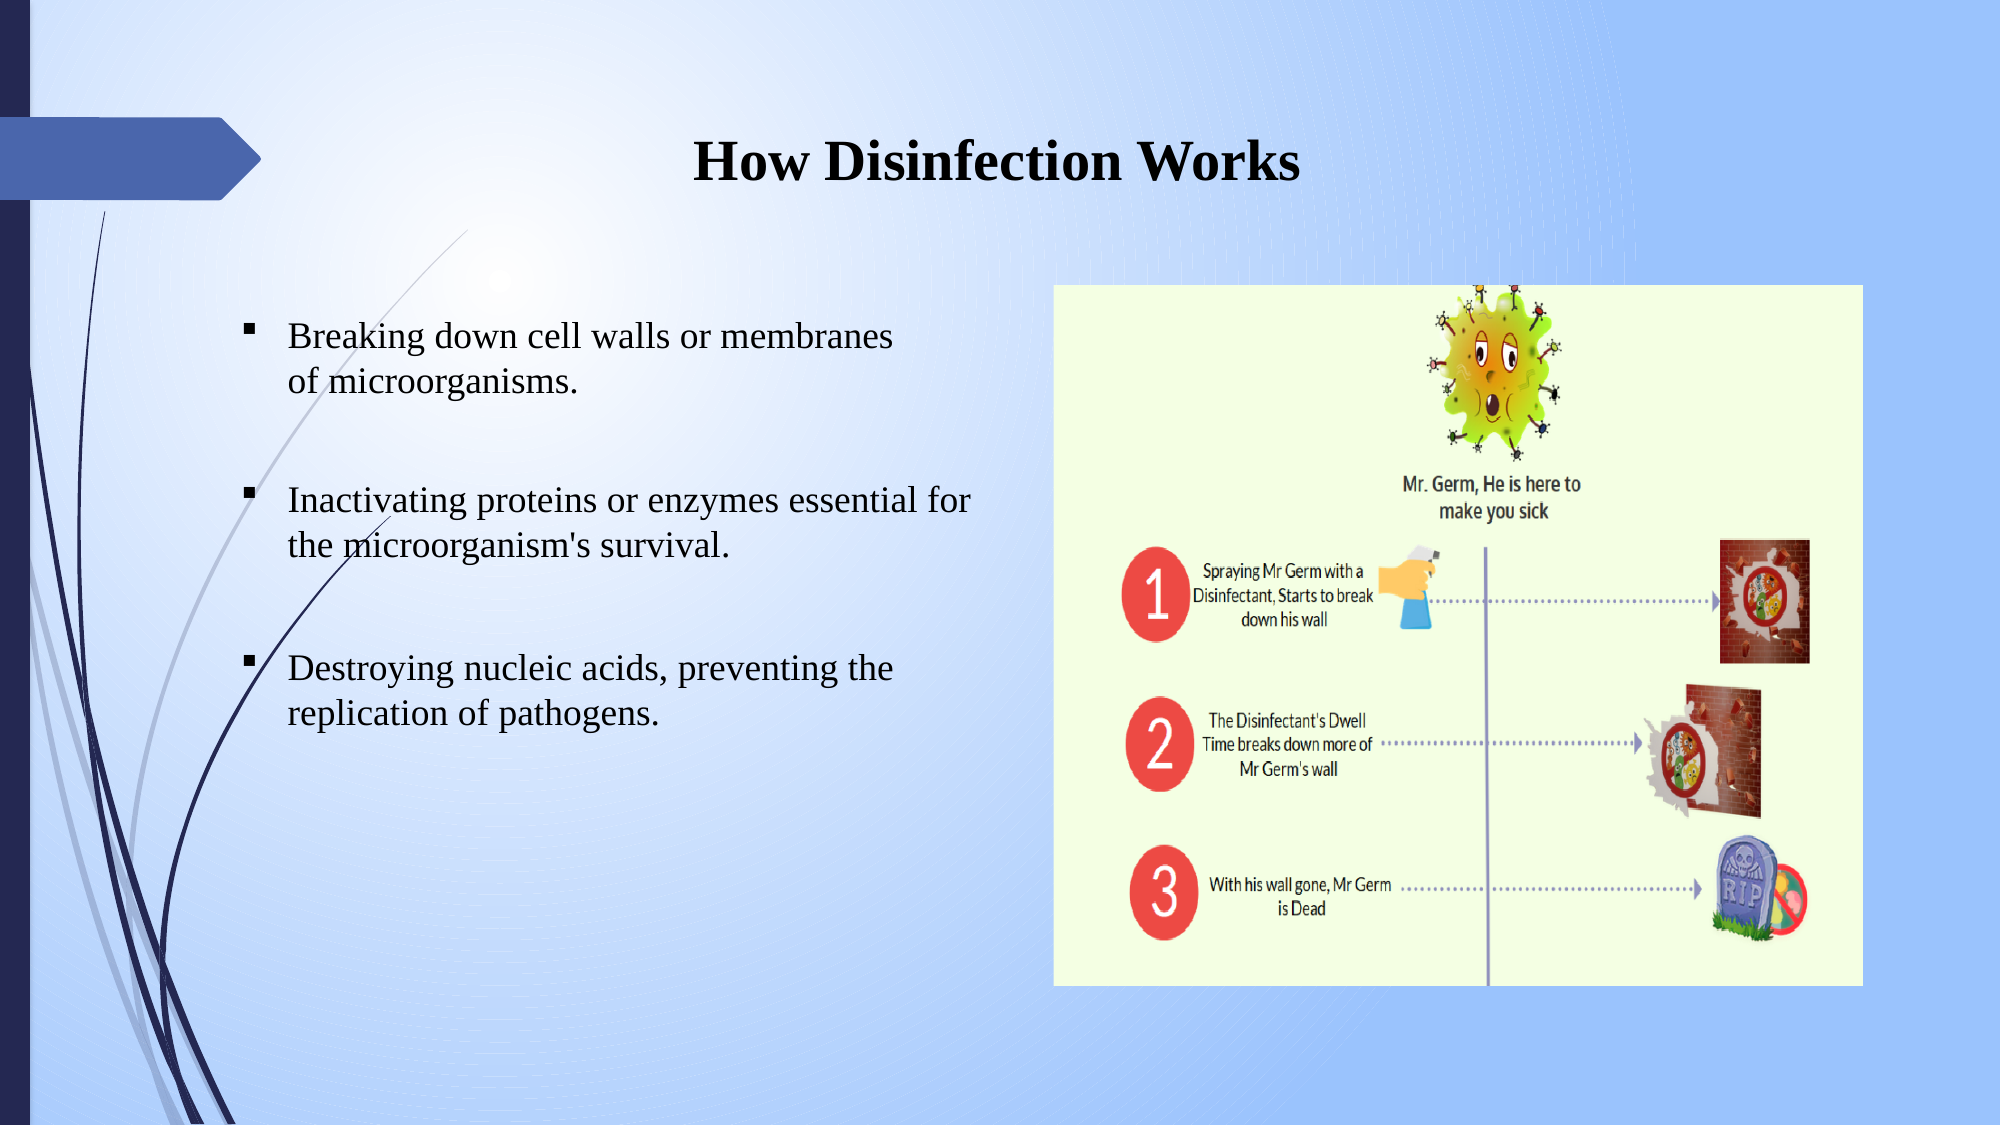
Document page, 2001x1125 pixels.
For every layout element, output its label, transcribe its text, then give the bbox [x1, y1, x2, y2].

picture [1053, 284, 1864, 986]
text_box Inactivating proteins or enzymes essential for the microorganism's survival. [226, 467, 1000, 572]
text_box How Disinfection Works [679, 115, 1679, 200]
text_box Destroying nucleic acids, preventing the replication of pathogens. [226, 635, 964, 741]
text_box Breaking down cell walls or membranes of microorganisms. [226, 303, 947, 409]
